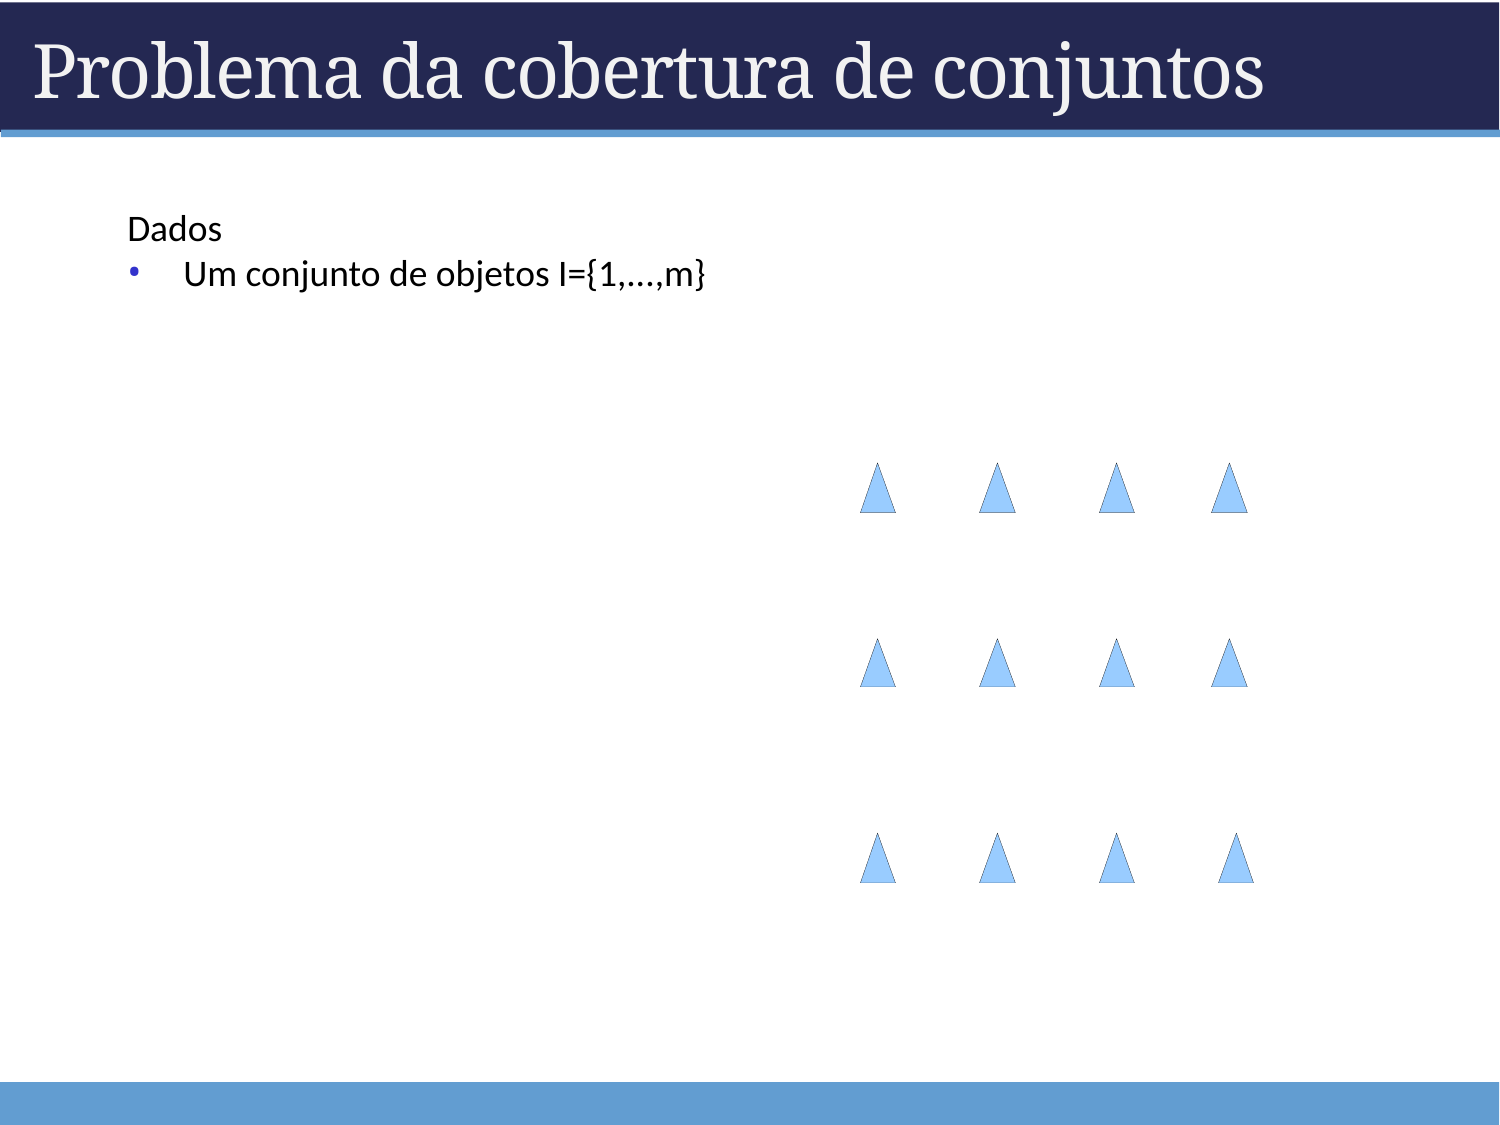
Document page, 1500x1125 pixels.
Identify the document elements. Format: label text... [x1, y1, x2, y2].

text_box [750, 184, 1495, 1004]
list Dados Um conjunto de objetos I={1,...,m} [112, 196, 735, 1016]
title Problema da cobertura de conjuntos [17, 0, 1317, 138]
